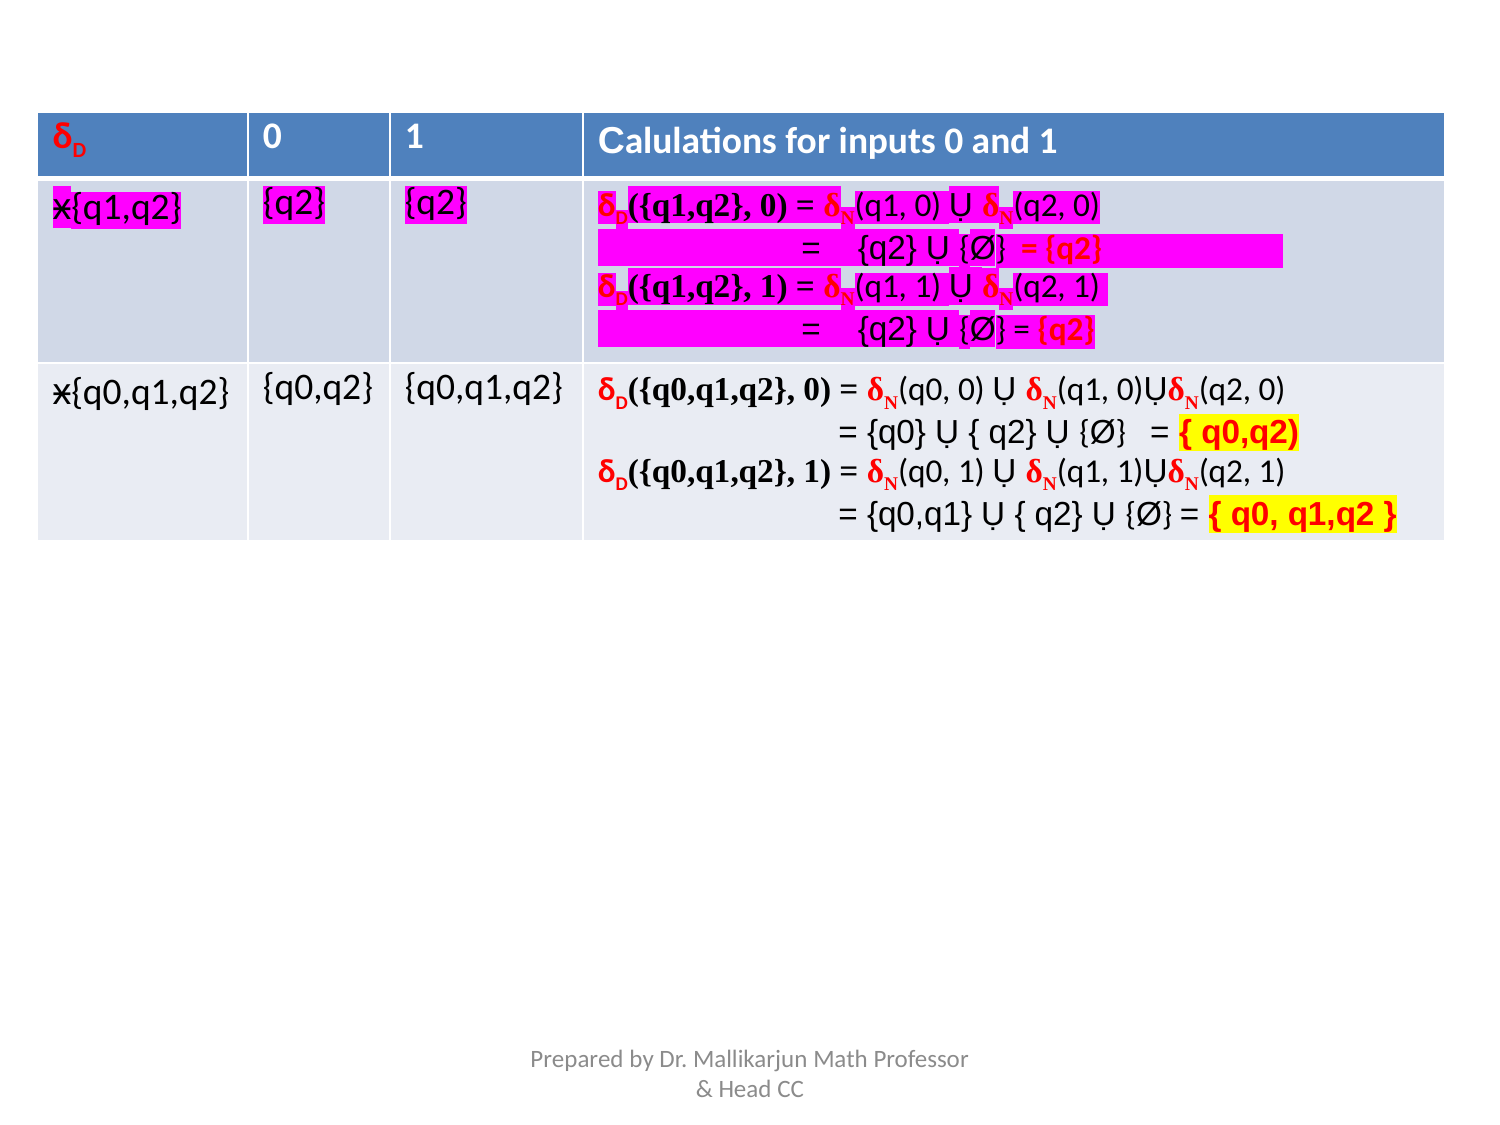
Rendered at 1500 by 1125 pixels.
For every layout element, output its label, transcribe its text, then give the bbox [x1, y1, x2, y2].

table_cell {q0,q2} [249, 364, 389, 540]
table_cell ӿ{q1,q2} [38, 181, 247, 362]
table_cell {q0,q1,q2} [391, 364, 582, 540]
table_cell {q2} [249, 181, 389, 362]
table_header 0 [249, 113, 389, 176]
table_header 1 [391, 113, 582, 176]
table_cell δD({q0,q1,q2}, 0) = δN(q0, 0) Ụ δN(q1, 0)ỤδN(q2, 0) = {q0} Ụ { q2} Ụ {Ø} = { q0,q2) δD({q0,q1,q2}, 1) = δN(q0, 1) Ụ δN(q1, 1)ỤδN(q2, 1) = {q0,q1} Ụ { q2} Ụ {Ø} = { q0, q1,q2 } [584, 364, 1444, 540]
table_header Calulations for inputs 0 and 1 [584, 113, 1444, 176]
table_cell ӿ{q0,q1,q2} [38, 364, 247, 540]
table_cell δD({q1,q2}, 0) = δN(q1, 0) Ụ δN(q2, 0) = {q2} Ụ {Ø} = {q2} δD({q1,q2}, 1) = δN(q1, 1) Ụ δN(q2, 1) = {q2} Ụ {Ø} = {q2} [584, 181, 1444, 362]
table_cell {q2} [391, 181, 582, 362]
table_header δD [38, 113, 247, 176]
footer Prepared by Dr. Mallikarjun Math Professor & Head CC [512, 1042, 988, 1103]
